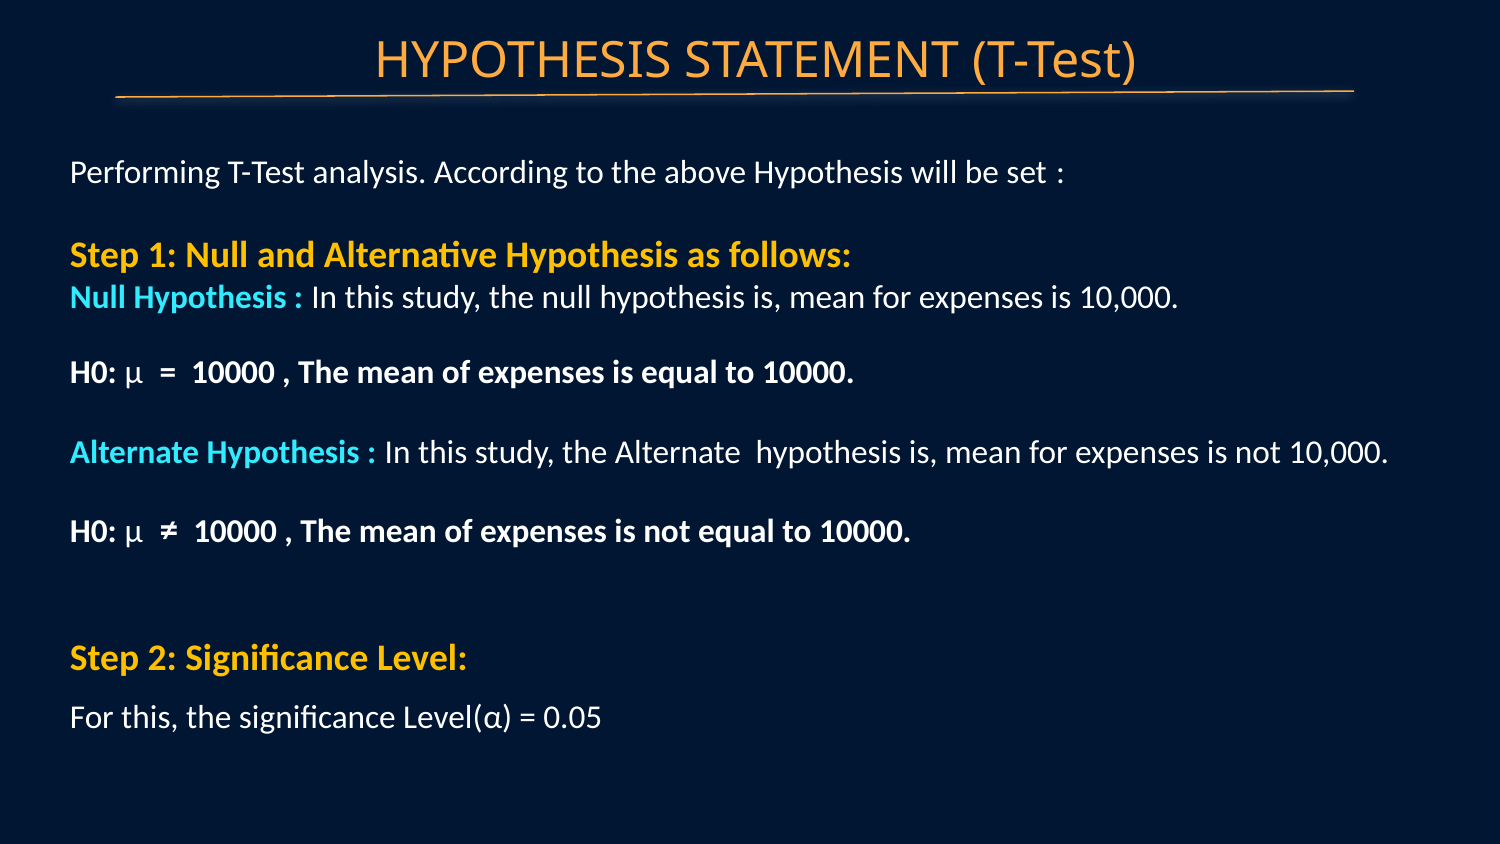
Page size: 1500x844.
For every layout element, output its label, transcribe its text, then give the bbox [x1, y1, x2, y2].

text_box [115, 90, 1355, 98]
text_box Performing T-Test analysis. According to the above Hypothesis will be set : Step 1: Null and Alternative Hypothesis as follows: Null Hypothesis : In this study, the null hypothesis is, mean for expenses is 10,000. H0: µ = 10000 , The mean of expenses is equal to 10000. Alternate Hypothesis : In this study, the Alternate hypothesis is, mean for expenses is not 10,000. H0: µ ≠ 10000 , The mean of expenses is not equal to 10000. Step 2: Significance Level: For this, the significance Level(α) = 0.05 [55, 143, 1445, 742]
text_box HYPOTHESIS STATEMENT (T-Test) [88, 12, 1423, 143]
